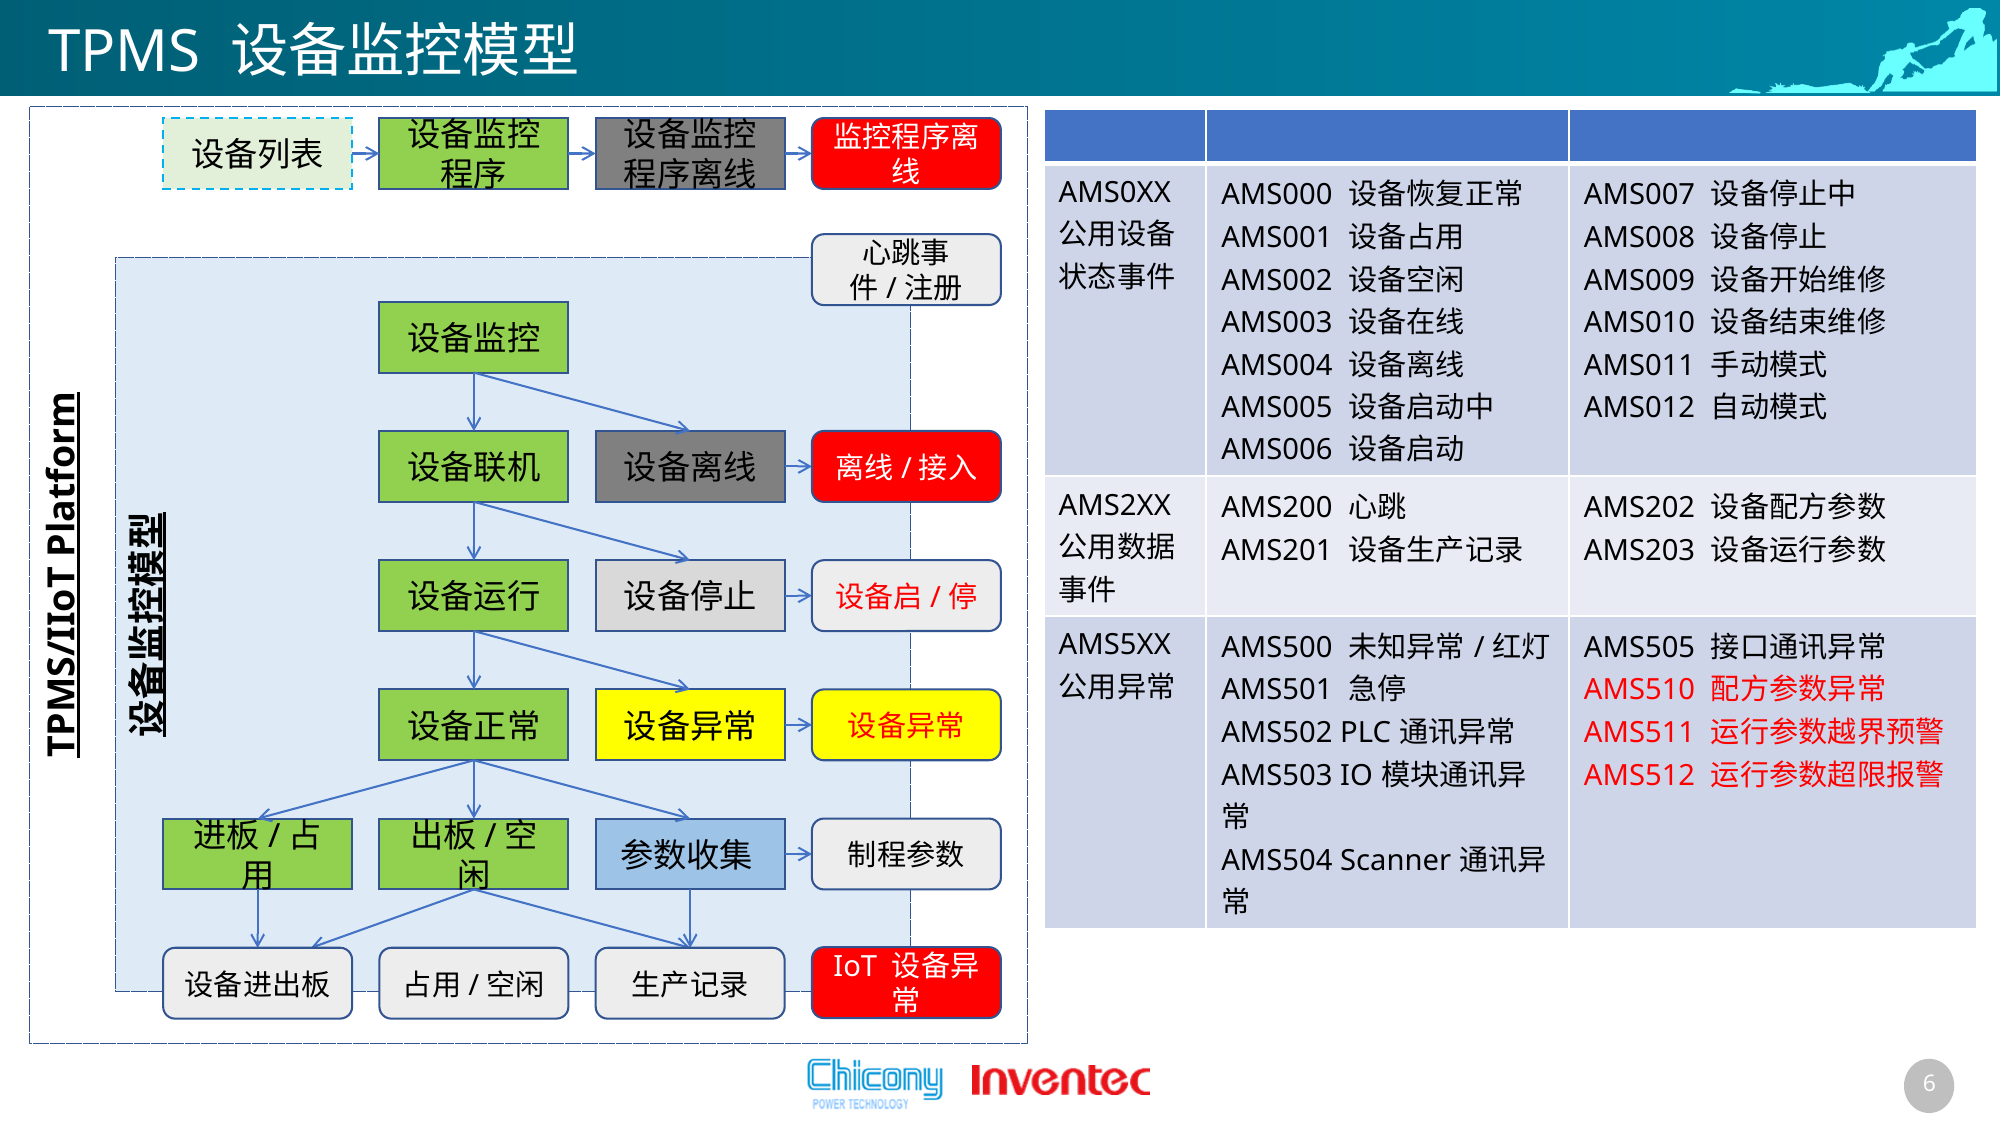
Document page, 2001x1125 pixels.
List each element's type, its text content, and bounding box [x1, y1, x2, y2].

table_header [1207, 110, 1568, 161]
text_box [473, 372, 691, 431]
text_box 设备异常 [810, 688, 1002, 762]
table_cell Jay [1719, 8, 1999, 96]
text_box 心跳事件/注册 [810, 233, 1002, 307]
table_cell AMS000 设备恢复正常 AMS001 设备占用 AMS002 设备空闲 AMS003 设备在线 AMS004 设备离线 AMS005 设备启动中 AMS006 设备启动 [1207, 166, 1568, 475]
text_box 制程参数 [810, 817, 1002, 891]
text_box IoT 设备异常 [810, 946, 1002, 1020]
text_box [475, 760, 691, 819]
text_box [473, 501, 691, 561]
table_cell AMS505 接口通讯异常 AMS510 配方参数异常 AMS511 运行参数越界预警 AMS512 运行参数超限报警 [1570, 617, 1976, 928]
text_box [473, 631, 691, 690]
table_header [1045, 110, 1205, 161]
text_box 监控程序离线 [810, 117, 1002, 190]
text_box 离线/接入 [810, 429, 1002, 503]
picture [972, 1065, 1150, 1095]
title TPMS 设备监控模型 [33, 13, 771, 93]
text_box 设备监控 [378, 301, 569, 374]
table_cell AMS2XX 公用数据事件 [1045, 477, 1205, 615]
text_box 设备启/停 [810, 559, 1002, 633]
table_cell AMS0XX 公用设备状态事件 [1045, 166, 1205, 475]
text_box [473, 889, 690, 948]
table_cell AMS500 未知异常/红灯 AMS501 急停 AMS502 PLC通讯异常 AMS503 IO模块通讯异常 AMS504 Scanner通讯异常 [1207, 617, 1568, 928]
picture [802, 1050, 946, 1110]
text_box 占用/空闲 [378, 948, 570, 1020]
text_box TPMS/IIoT Platform [28, 105, 1028, 1044]
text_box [257, 760, 474, 819]
table_cell AMS200 心跳 AMS201 设备生产记录 [1207, 477, 1568, 615]
table_cell AMS007 设备停止中 AMS008 设备停止 AMS009 设备开始维修 AMS010 设备结束维修 AMS011 手动模式 AMS012 自动模式 [1570, 166, 1976, 475]
table_cell AMS5XX 公用异常 [1045, 617, 1205, 928]
text_box 生产记录 [594, 946, 786, 1020]
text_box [310, 889, 473, 948]
table_cell AMS202 设备配方参数 AMS203 设备运行参数 [1570, 477, 1976, 615]
table_header [1570, 110, 1976, 161]
text_box 设备进出板 [162, 946, 354, 1020]
